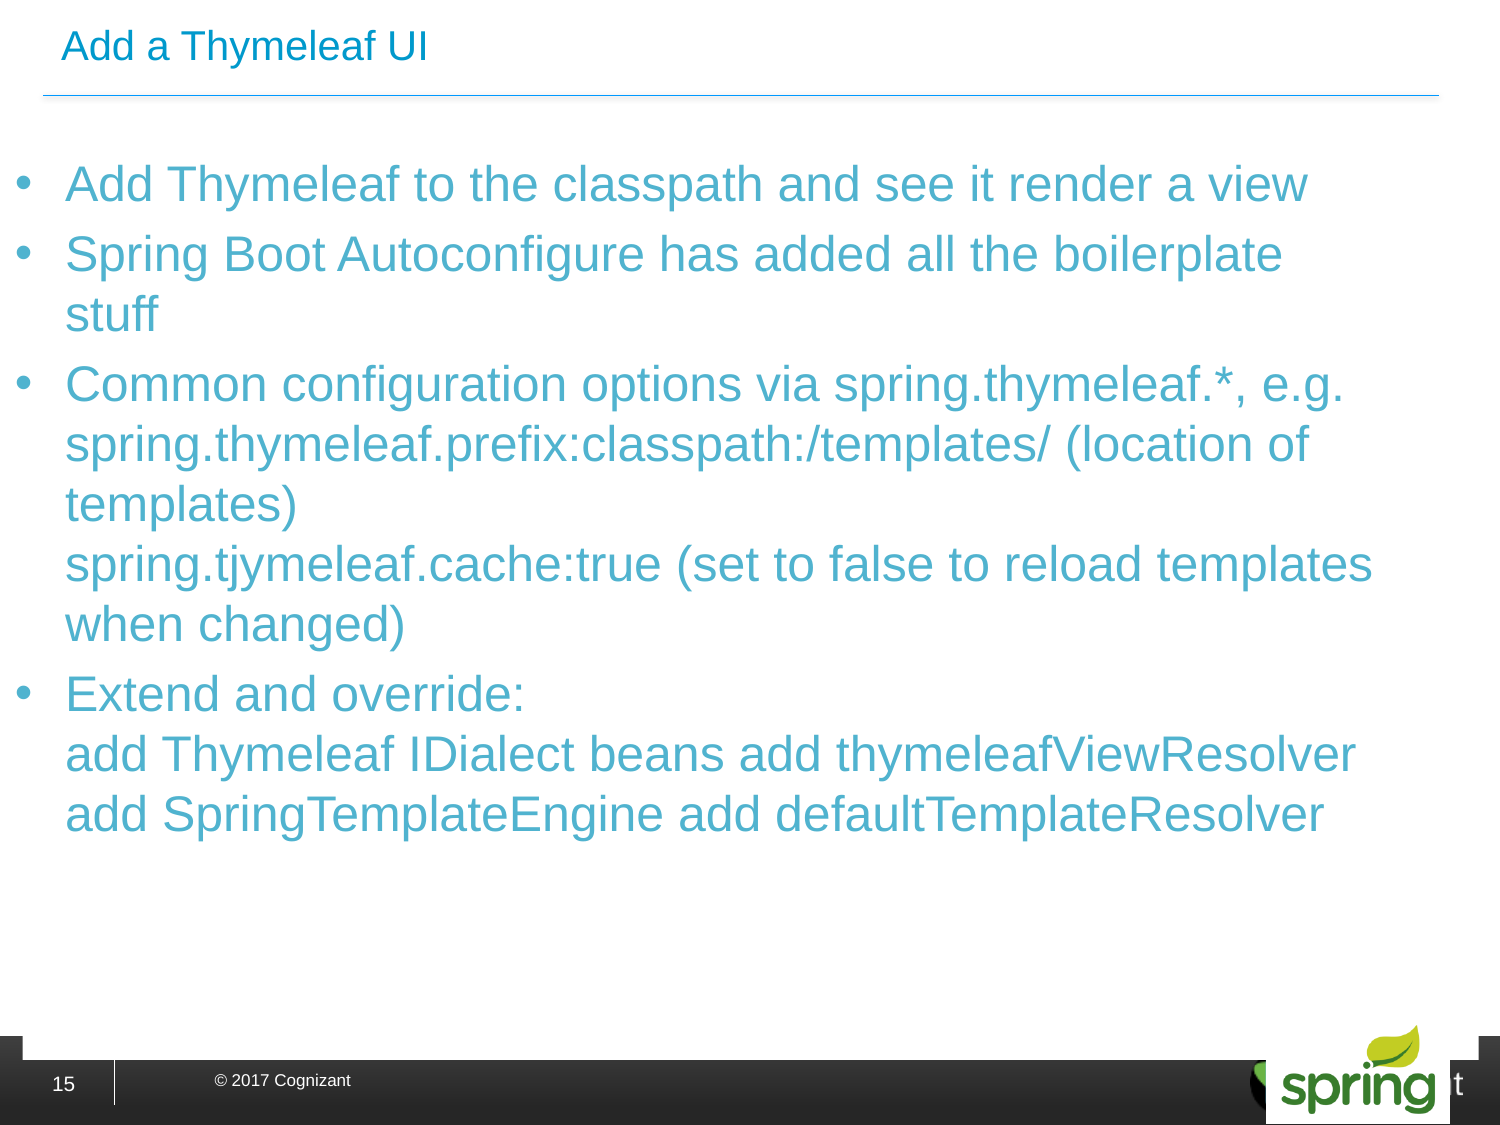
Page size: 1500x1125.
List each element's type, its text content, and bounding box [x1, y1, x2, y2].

picture [1250, 1019, 1463, 1124]
list Add Thymeleaf to the classpath and see it render a view Spring Boot Autoconfigure has added all the boilerplate stuff Common configuration options via spring.thymeleaf.*, e.g. spring.thymeleaf.prefix:classpath:/templates/ (location of templates) spring.tjymeleaf.cache:true (set to false to reload templates when changed) Extend and override: add Thymeleaf IDialect beans add thymeleafViewResolver add SpringTemplateEngine add defaultTemplateResolver [0, 144, 1401, 967]
title Add a Thymeleaf UI [39, 7, 1428, 108]
